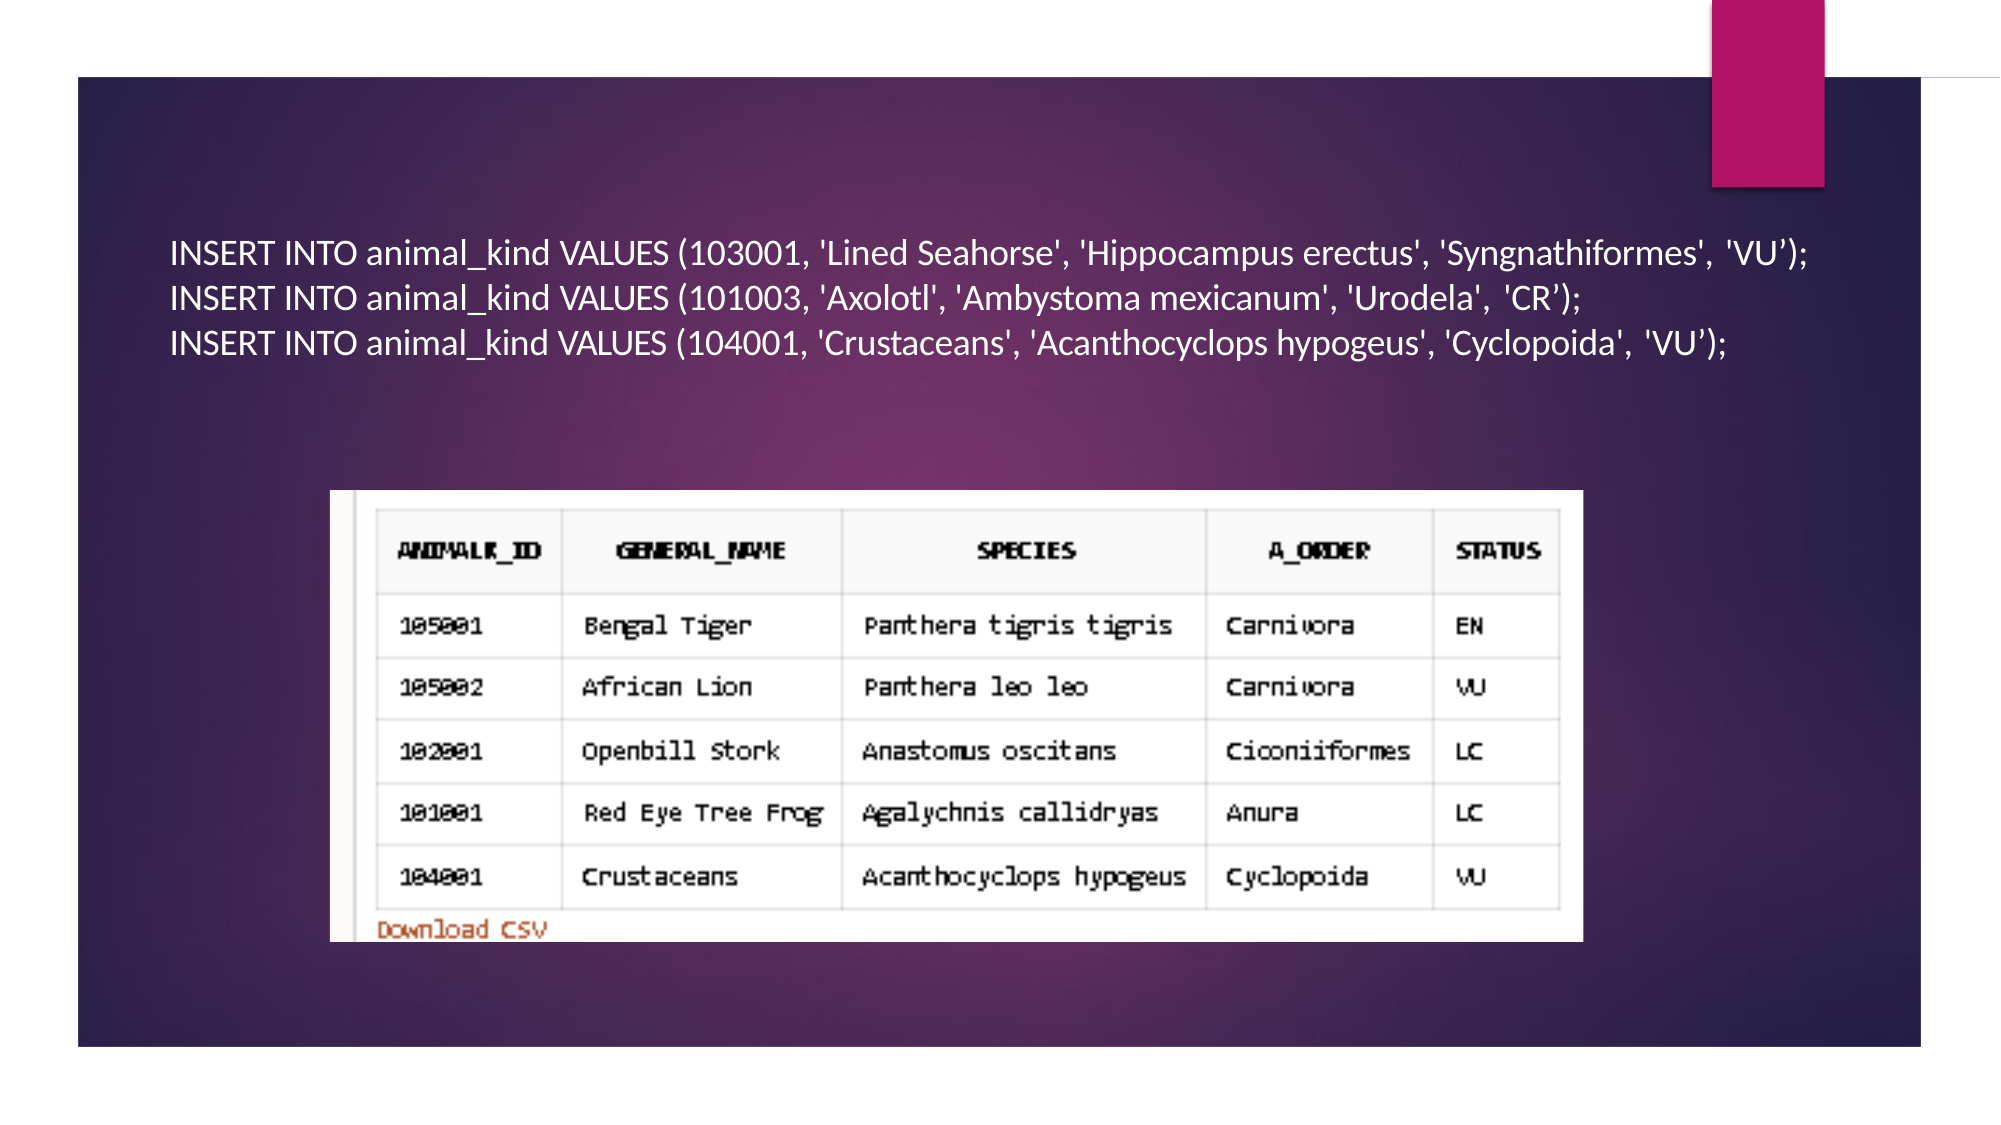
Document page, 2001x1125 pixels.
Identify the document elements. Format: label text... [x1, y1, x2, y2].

text_box INSERT INTO animal_kind VALUES (103001, 'Lined Seahorse', 'Hippocampus erectus', 'Syngnathiformes', 'VU’); INSERT INTO animal_kind VALUES (101003, 'Axolotl', 'Ambystoma mexicanum', 'Urodela', 'CR’); INSERT INTO animal_kind VALUES (104001, 'Crustaceans', 'Acanthocyclops hypogeus', 'Cyclopoida', 'VU’); [167, 226, 1821, 364]
picture [79, 0, 1920, 1046]
text_box [329, 490, 1584, 942]
